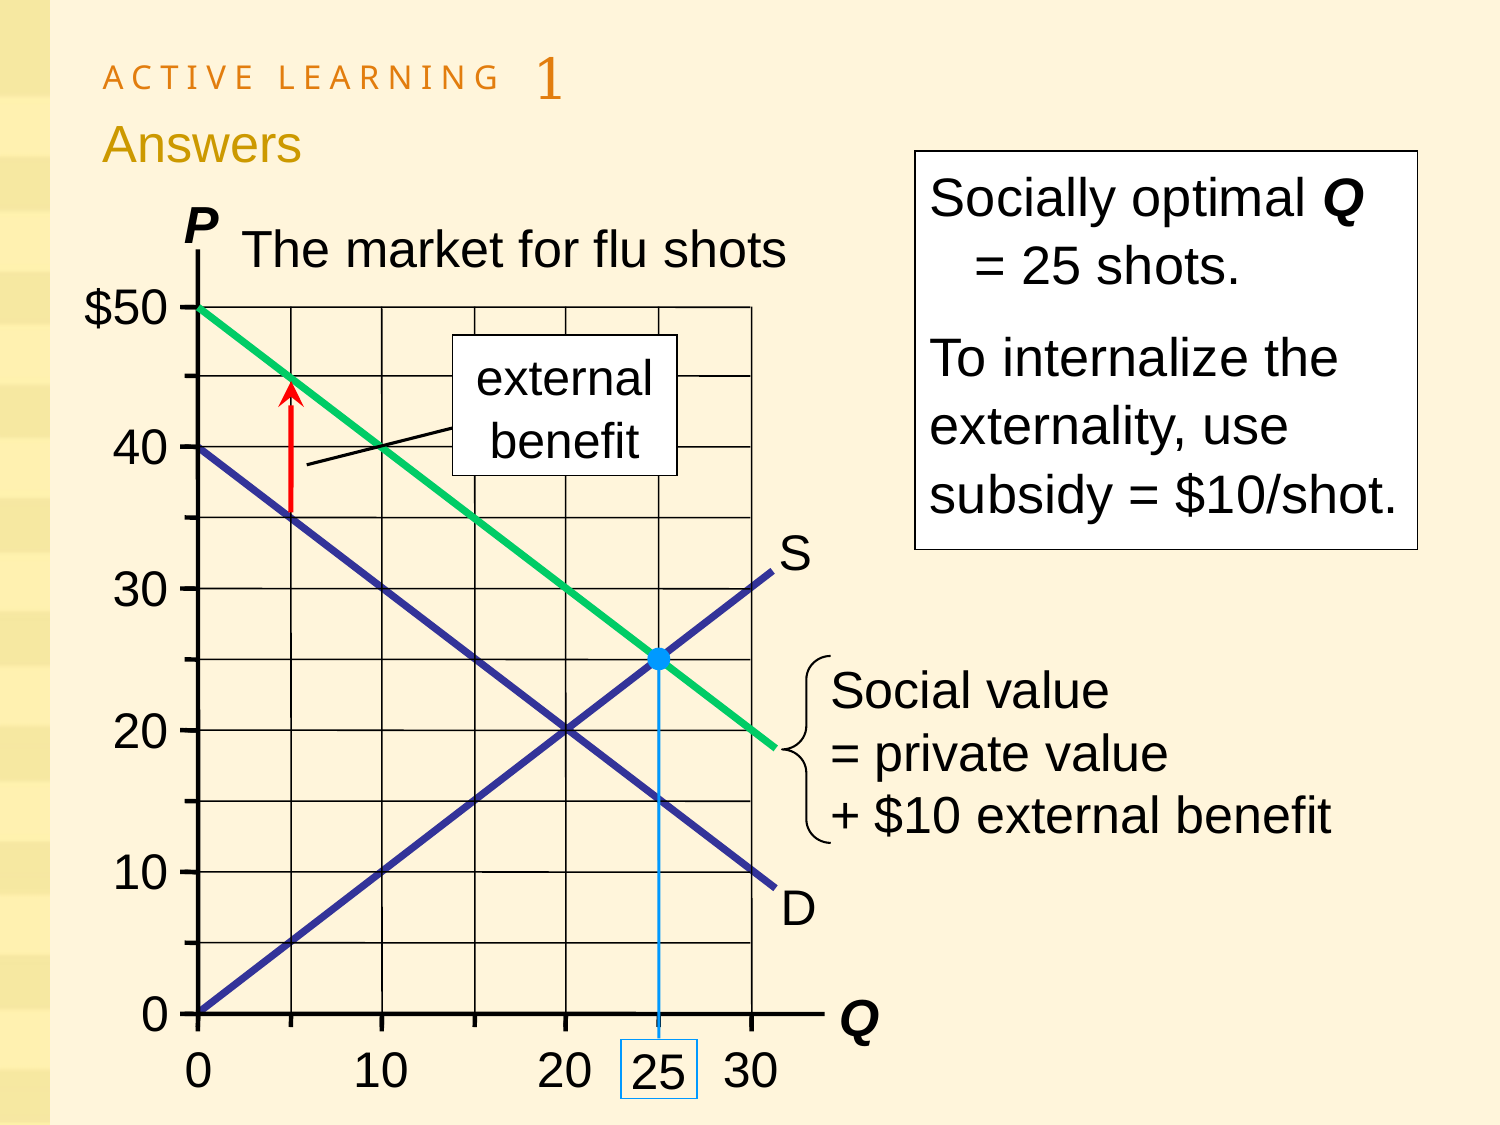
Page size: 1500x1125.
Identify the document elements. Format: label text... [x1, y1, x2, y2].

text_box Socially optimal Q = 25 shots. To internalize the externality, use subsidy = $10/shot. [915, 151, 1418, 550]
text_box Social value = private value + $10 external benefit [905, 656, 1378, 845]
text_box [306, 334, 677, 478]
title ACTIVE LEARNING 1 Answers [87, 24, 1435, 182]
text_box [84, 184, 902, 1099]
picture [0, 0, 51, 1125]
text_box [615, 647, 702, 1108]
text_box [76, 191, 874, 1125]
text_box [197, 306, 831, 844]
